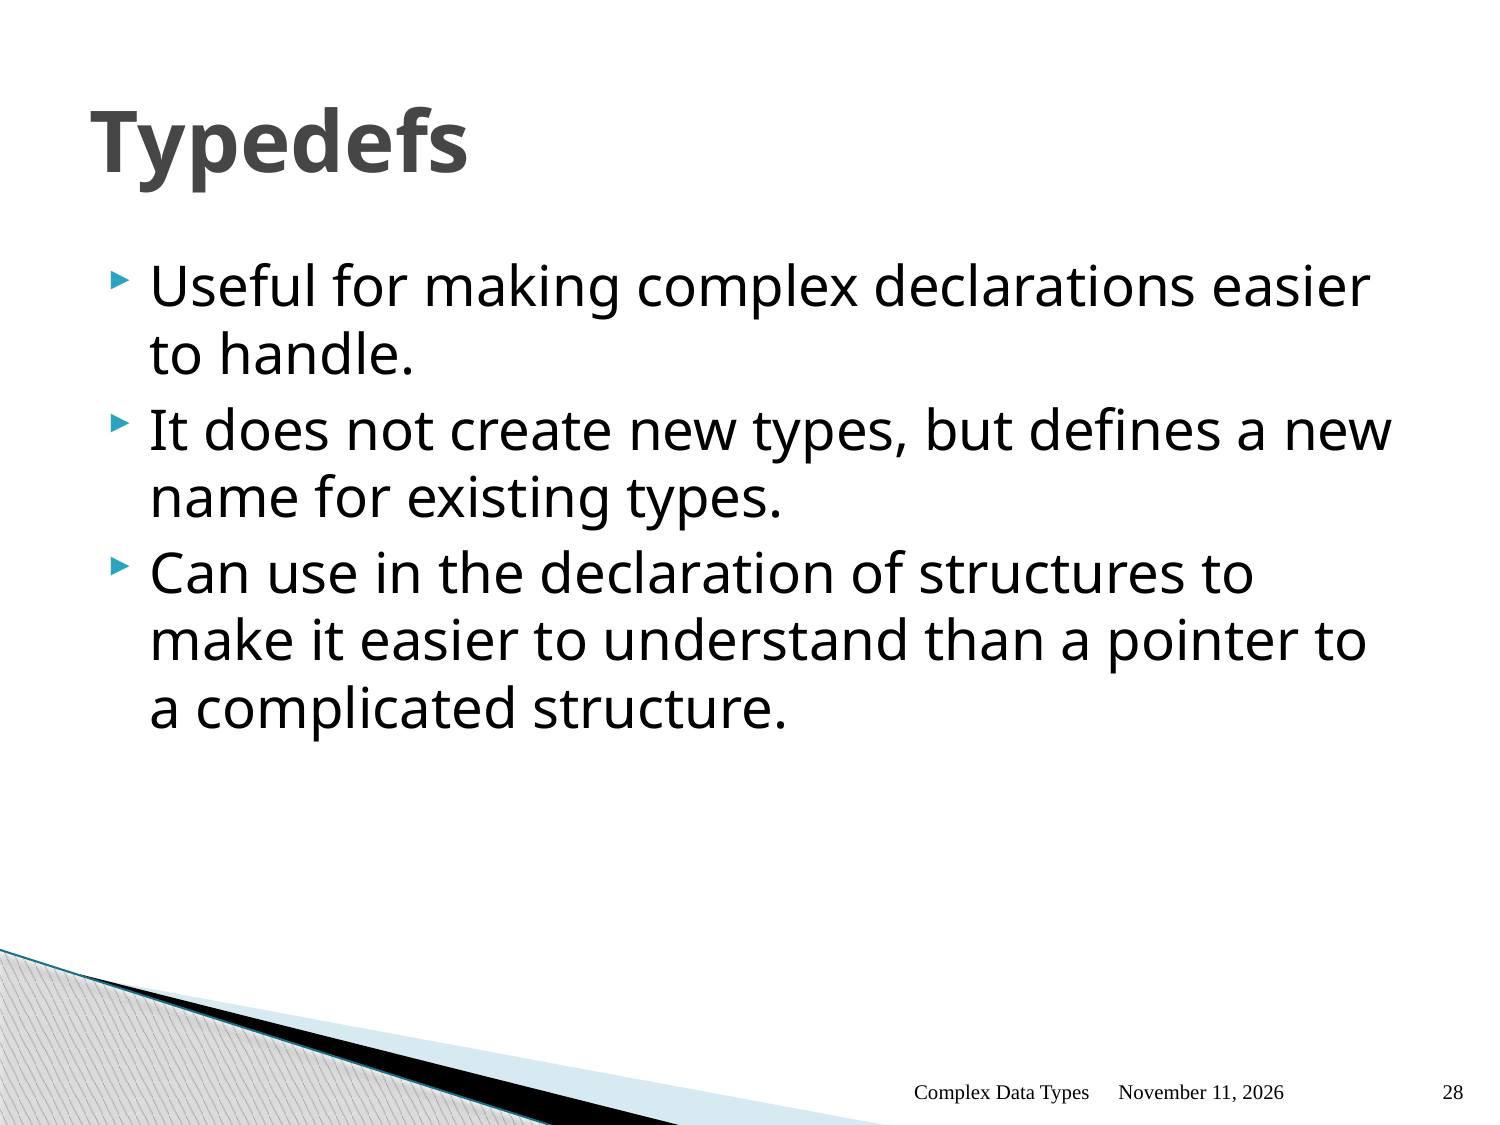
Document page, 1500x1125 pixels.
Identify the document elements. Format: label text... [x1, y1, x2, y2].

list Useful for making complex declarations easier to handle. It does not create new types, but defines a new name for existing types. Can use in the declaration of structures to make it easier to understand than a pointer to a complicated structure. [75, 243, 1425, 986]
footer Complex Data Types [718, 1051, 1105, 1112]
slide_number 28 [1418, 1051, 1479, 1112]
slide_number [1105, 1051, 1418, 1112]
title Typedefs [75, 45, 1425, 233]
